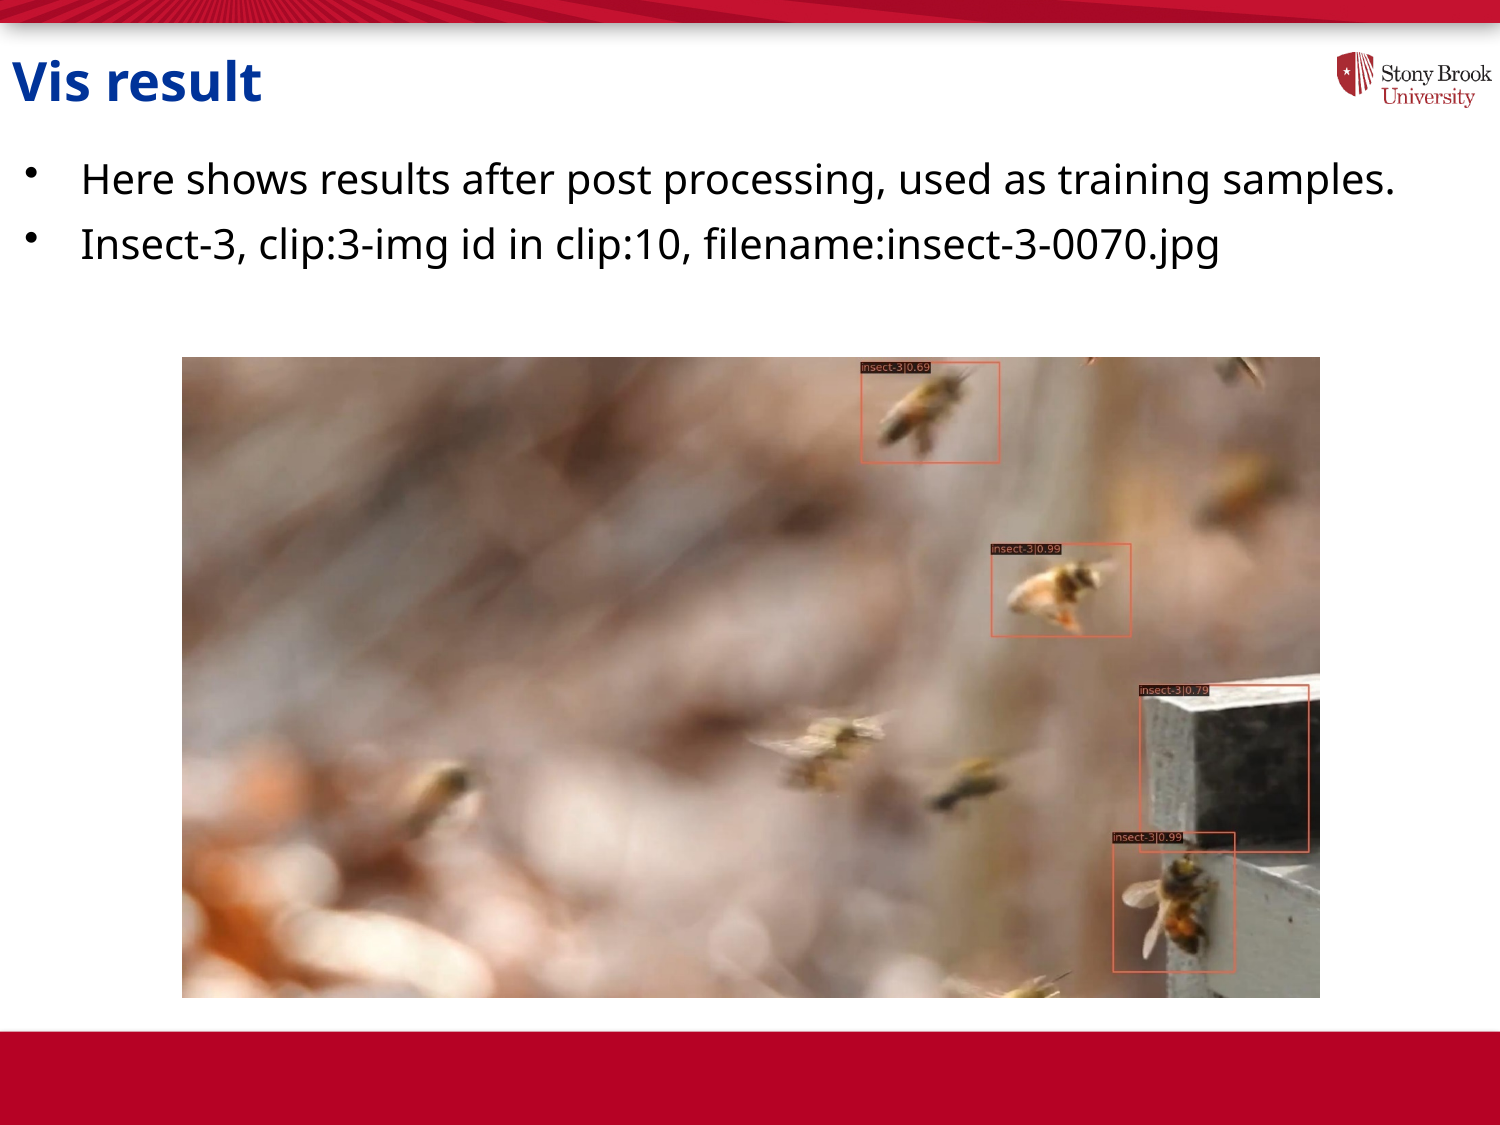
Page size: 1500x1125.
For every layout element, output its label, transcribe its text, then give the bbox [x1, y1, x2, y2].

picture [1479, 52, 1492, 108]
picture [0, 0, 1500, 23]
title Vis result [12, 27, 1479, 146]
picture [182, 357, 1321, 998]
list Here shows results after post processing, used as training samples. Insect-3, clip:3-img id in clip:10, filename:insect-3-0070.jpg [24, 152, 1479, 351]
